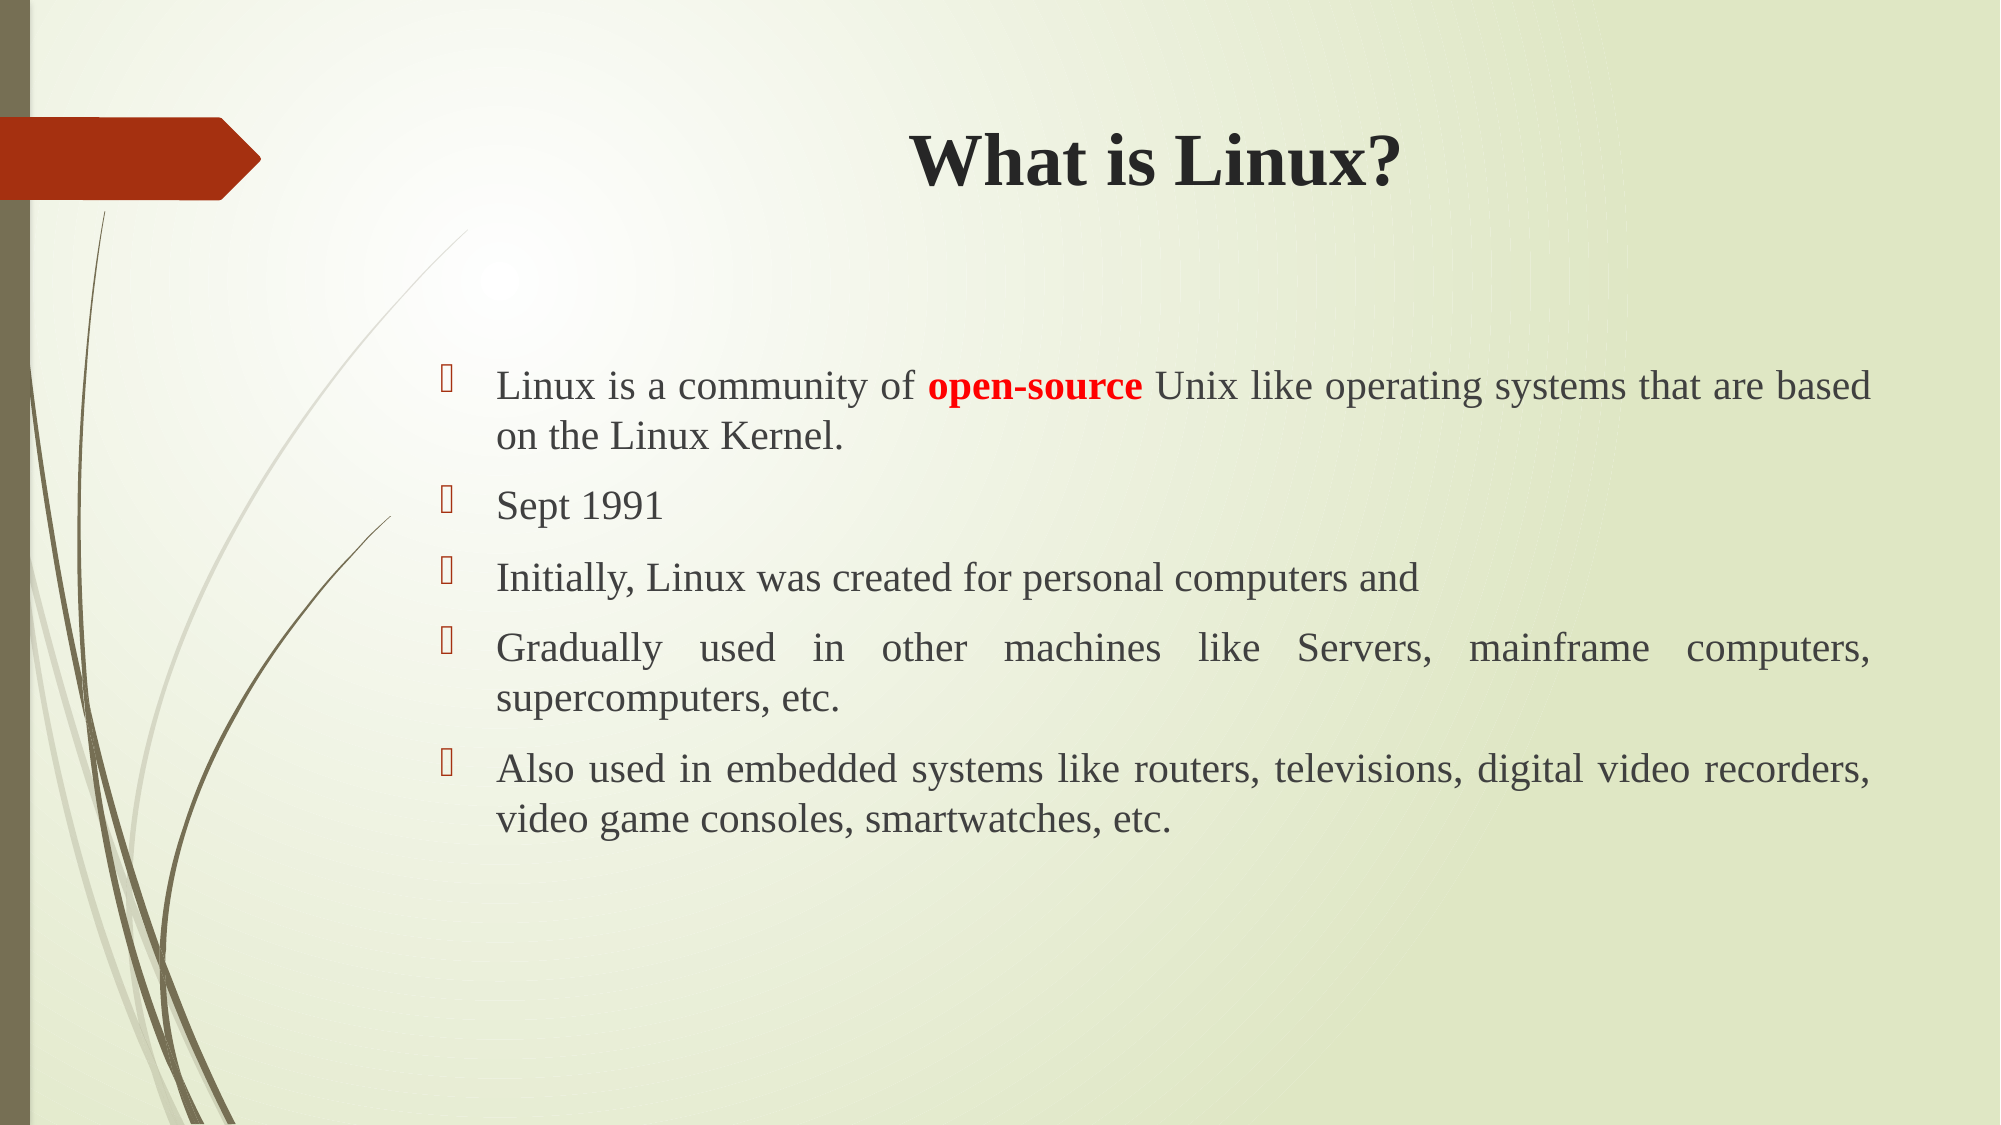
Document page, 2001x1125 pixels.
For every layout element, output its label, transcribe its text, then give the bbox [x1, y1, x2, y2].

title What is Linux? [425, 102, 1888, 313]
list Linux is a community of open-source Unix like operating systems that are based on the Linux Kernel. Sept 1991 Initially, Linux was created for personal computers and Gradually used in other machines like Servers, mainframe computers, supercomputers, etc. Also used in embedded systems like routers, televisions, digital video recorders, video game consoles, smartwatches, etc. [424, 350, 1888, 970]
